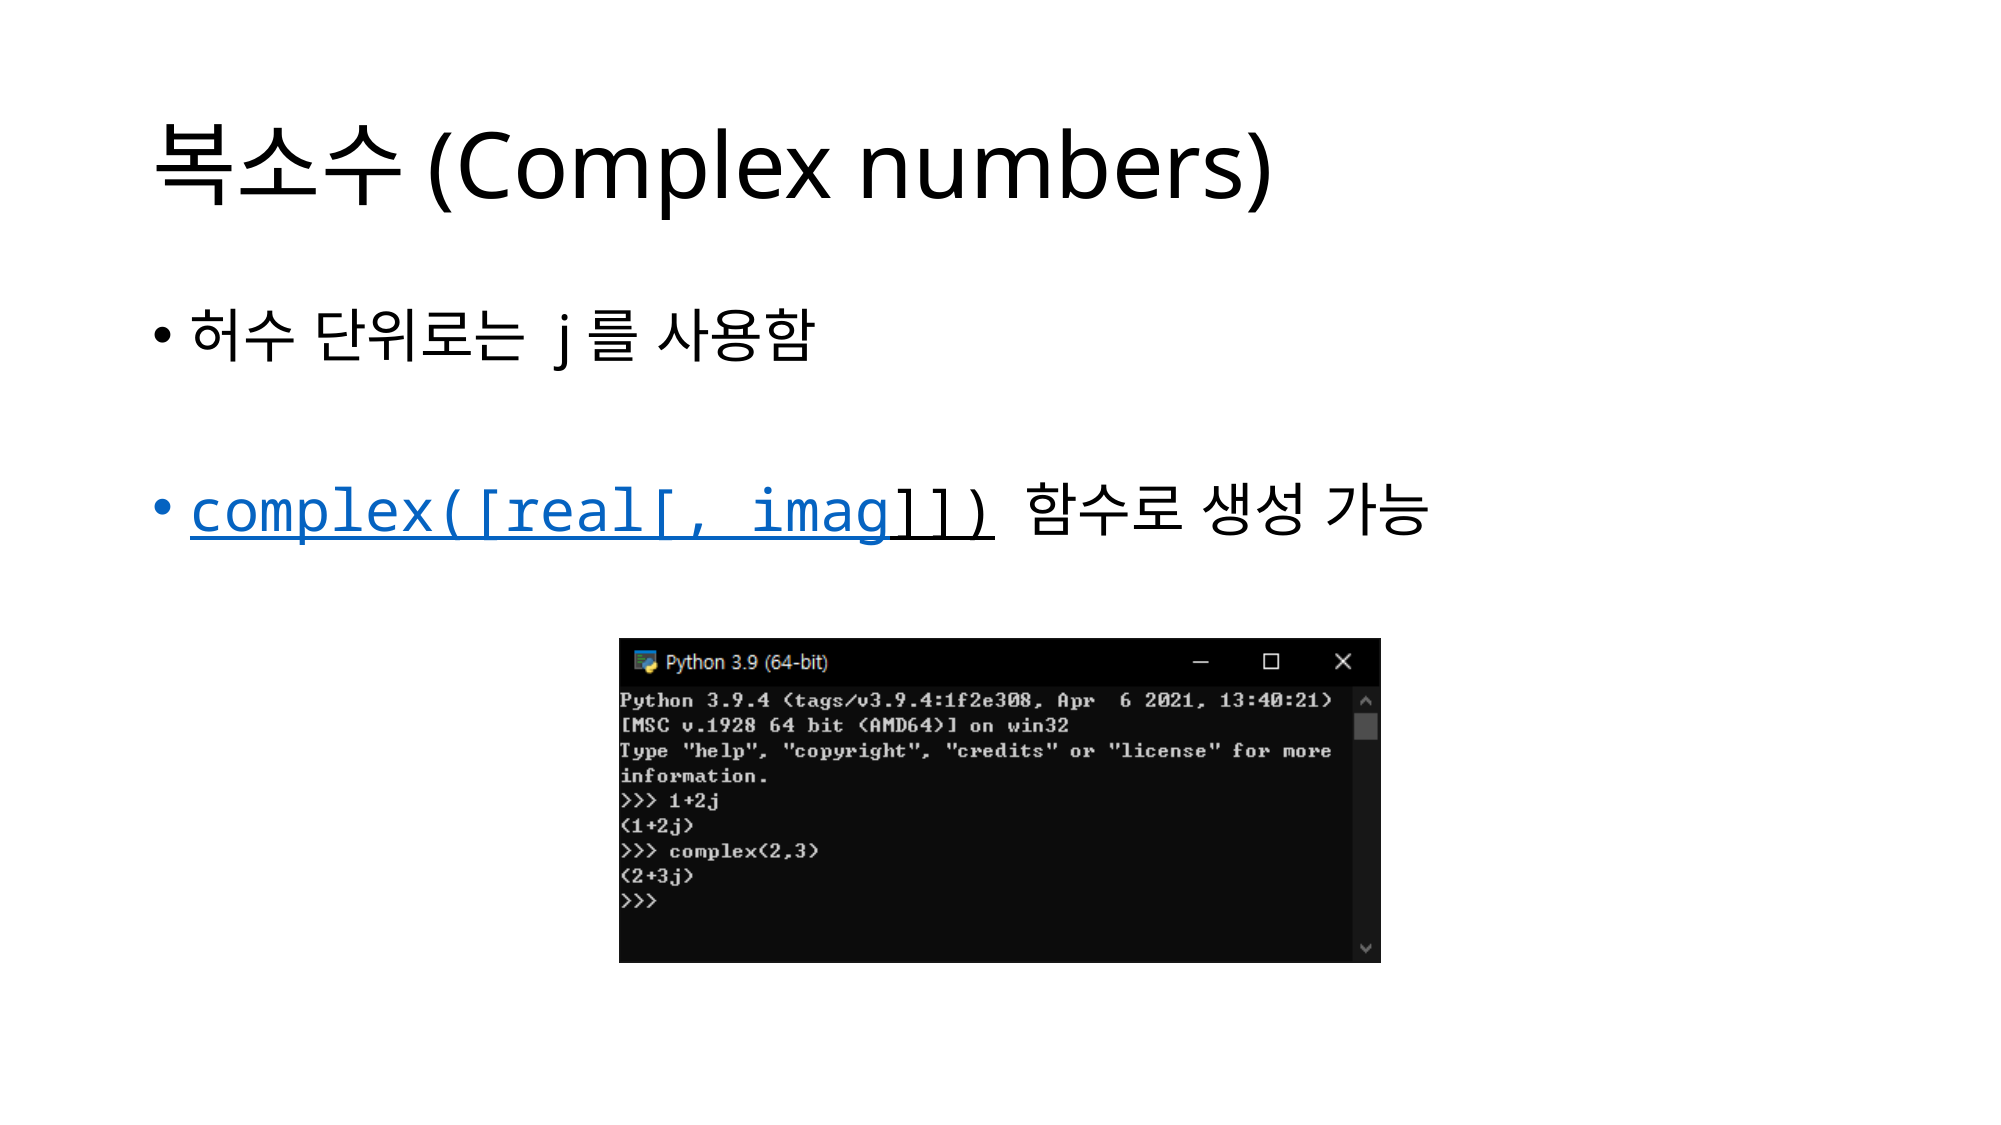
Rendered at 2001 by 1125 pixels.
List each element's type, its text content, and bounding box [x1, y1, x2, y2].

title 복소수(Complex numbers) [137, 59, 1863, 278]
list 허수 단위로는 j를 사용함 complex([real[, imag]]) 함수로 생성 가능 [137, 299, 1863, 1014]
picture [619, 638, 1381, 963]
